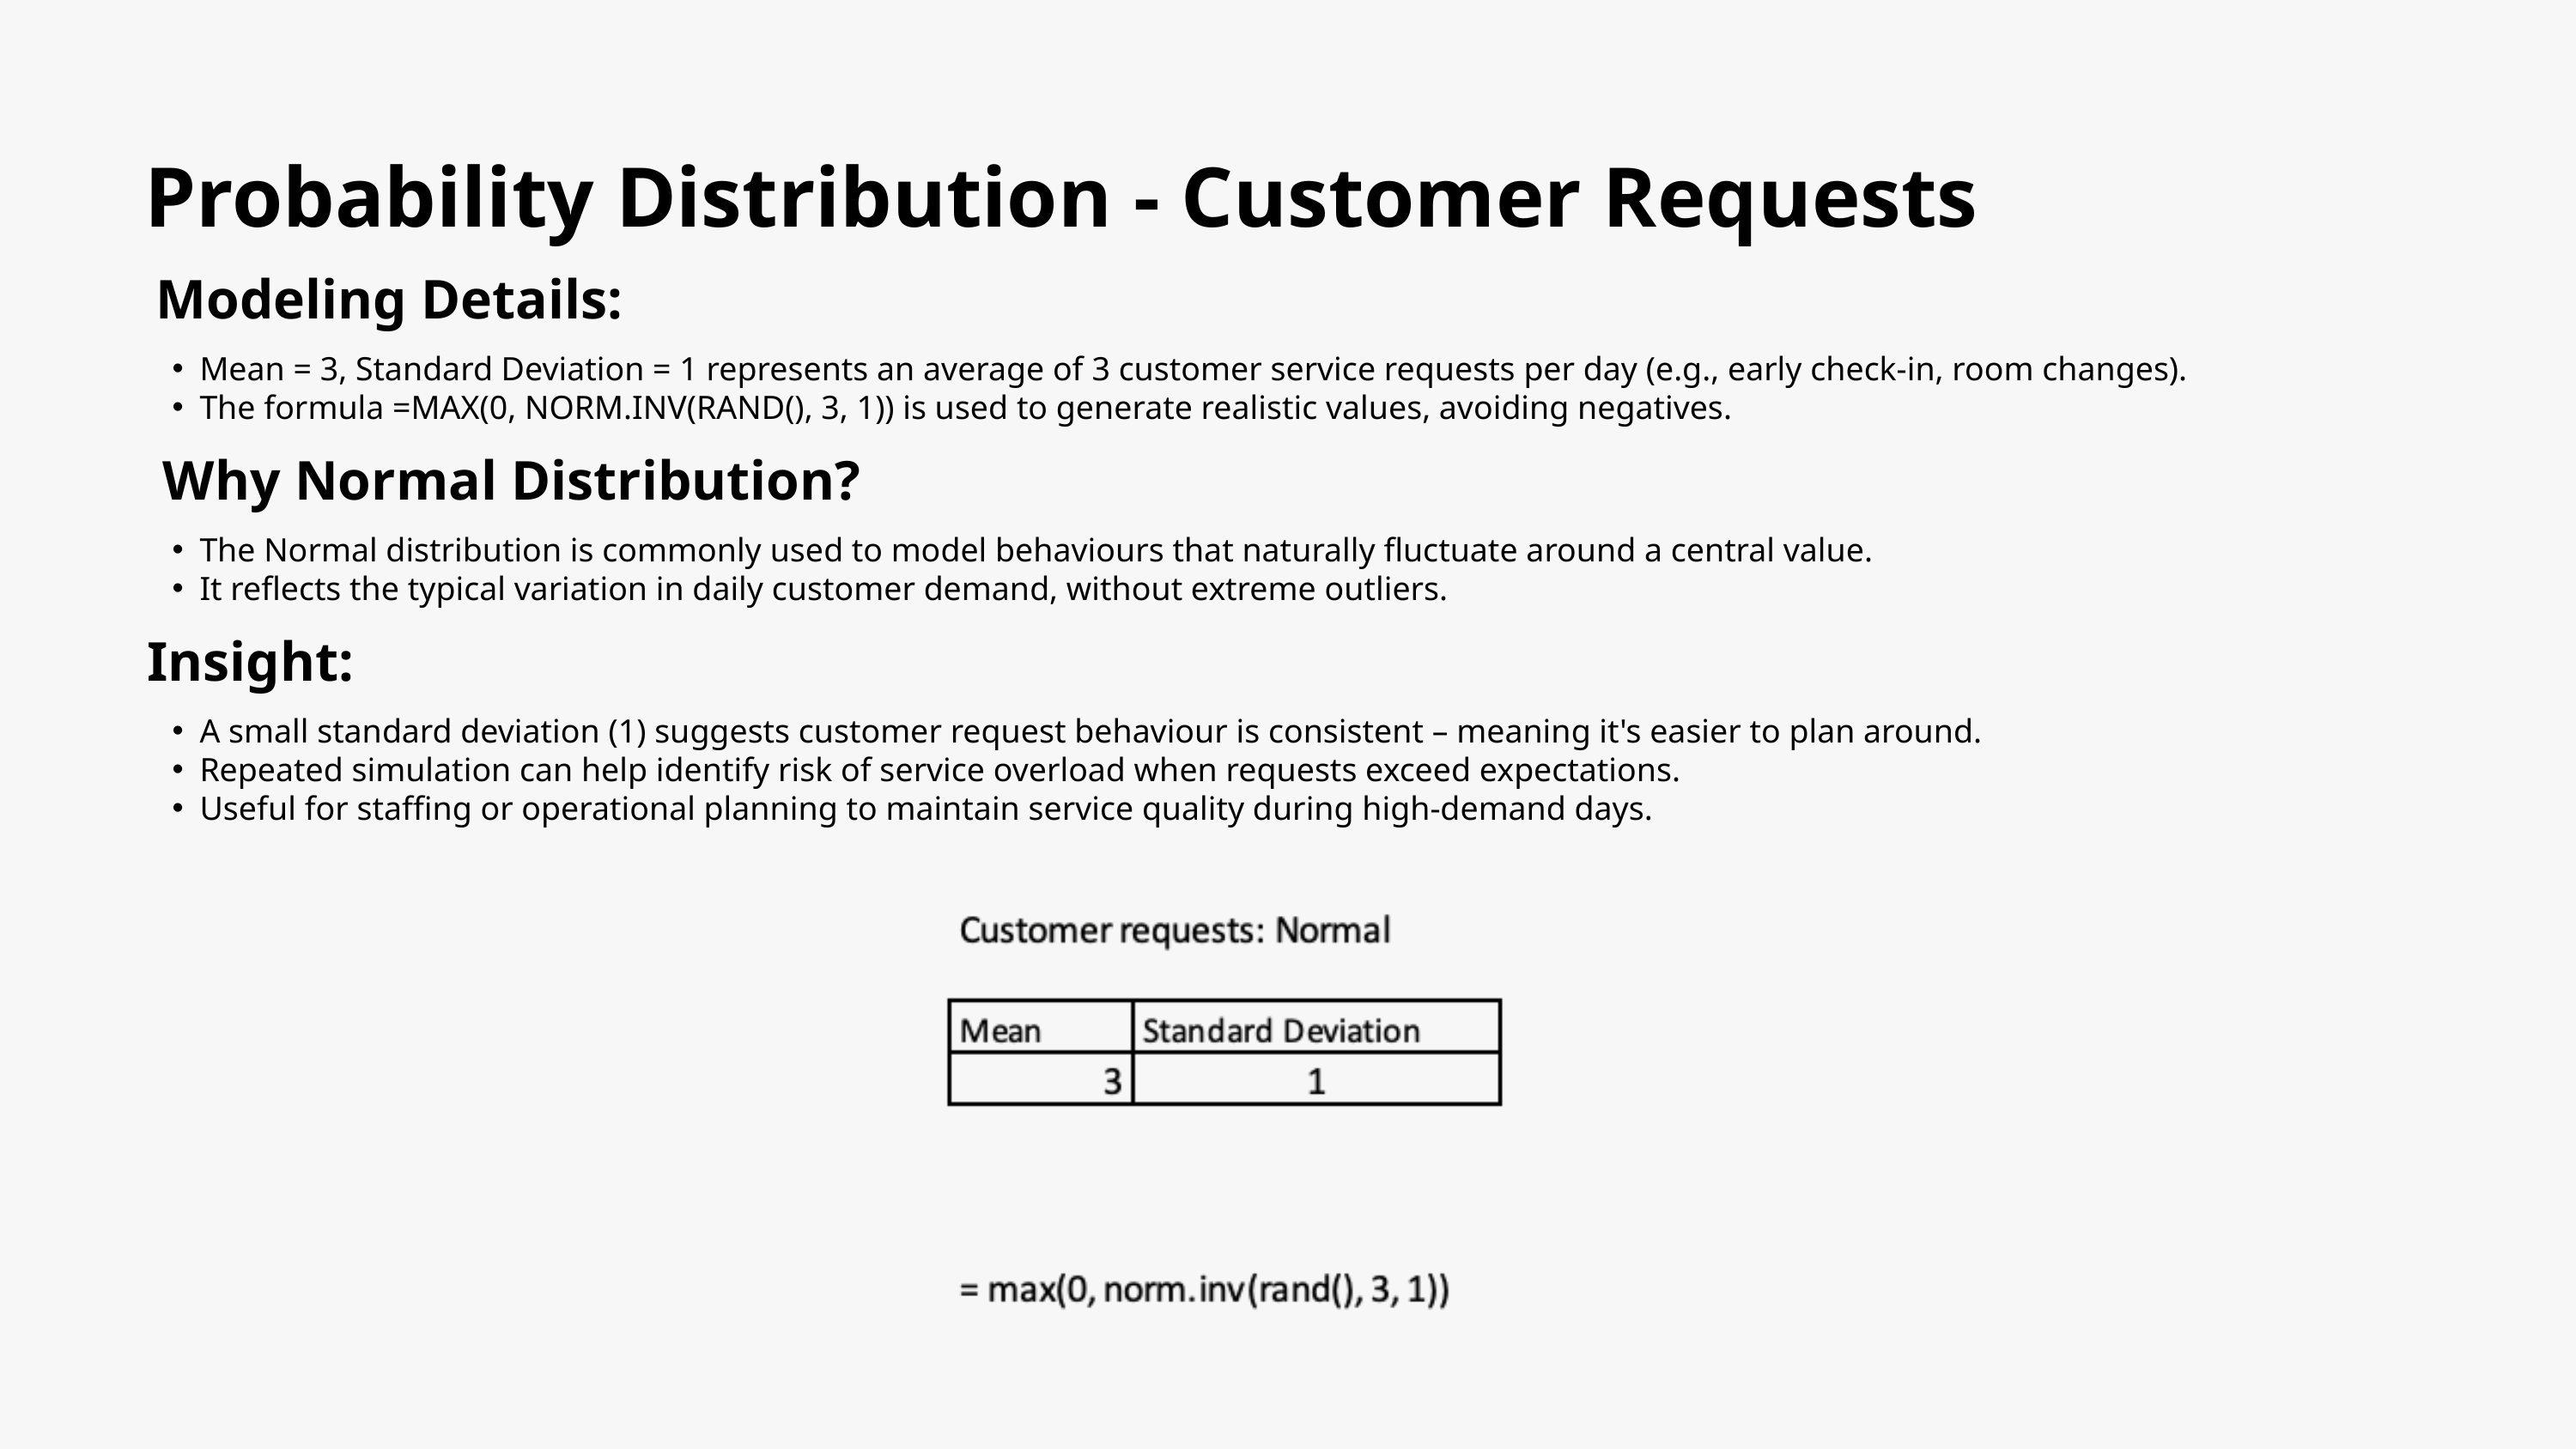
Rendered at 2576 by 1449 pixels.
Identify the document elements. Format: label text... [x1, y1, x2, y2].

text_box Probability Distribution - Customer Requests [144, 144, 2403, 244]
text_box Insight: [144, 627, 356, 693]
text_box Modeling Details: [144, 265, 635, 330]
text_box [892, 871, 1595, 1414]
text_box A small standard deviation (1) suggests customer request behaviour is consistent – meaning it's easier to plan around. Repeated simulation can help identify risk of service overload when requests exceed expectations. Useful for staffing or operational planning to maintain service quality during high-demand days. [144, 711, 2342, 828]
text_box The Normal distribution is commonly used to model behaviours that naturally fluctuate around a central value. It reflects the typical variation in daily customer demand, without extreme outliers. [144, 530, 2307, 608]
text_box Why Normal Distribution? [144, 446, 880, 512]
text_box Mean = 3, Standard Deviation = 1 represents an average of 3 customer service requests per day (e.g., early check-in, room changes). The formula =MAX(0, NORM.INV(RAND(), 3, 1)) is used to generate realistic values, avoiding negatives. [144, 349, 2403, 427]
